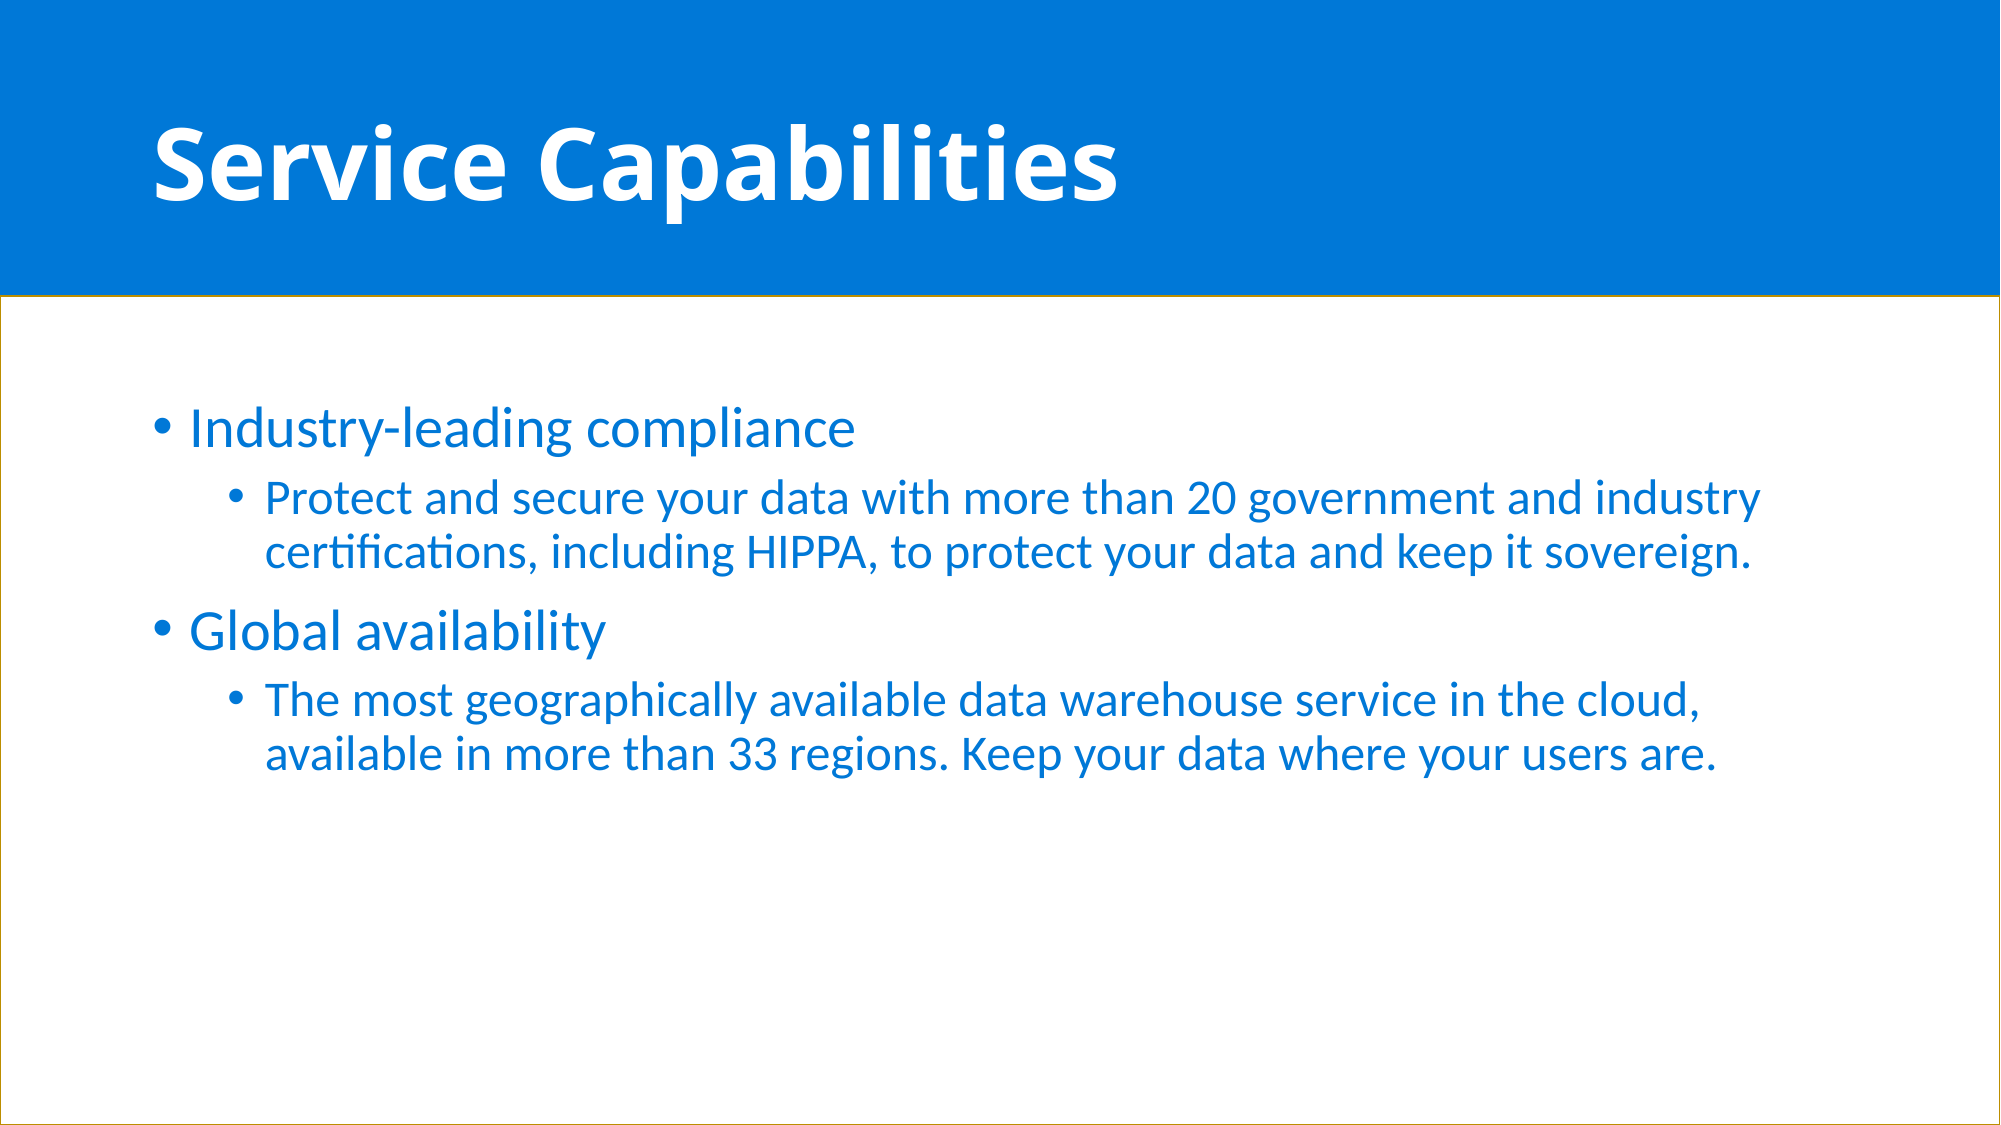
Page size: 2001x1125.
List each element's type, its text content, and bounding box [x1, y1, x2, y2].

title Service Capabilities [137, 59, 1863, 278]
list Industry-leading compliance Protect and secure your data with more than 20 government and industry certifications, including HIPPA, to protect your data and keep it sovereign. Global availability The most geographically available data warehouse service in the cloud, available in more than 33 regions. Keep your data where your users are. [137, 299, 1863, 1100]
text_box [0, 295, 2000, 1125]
